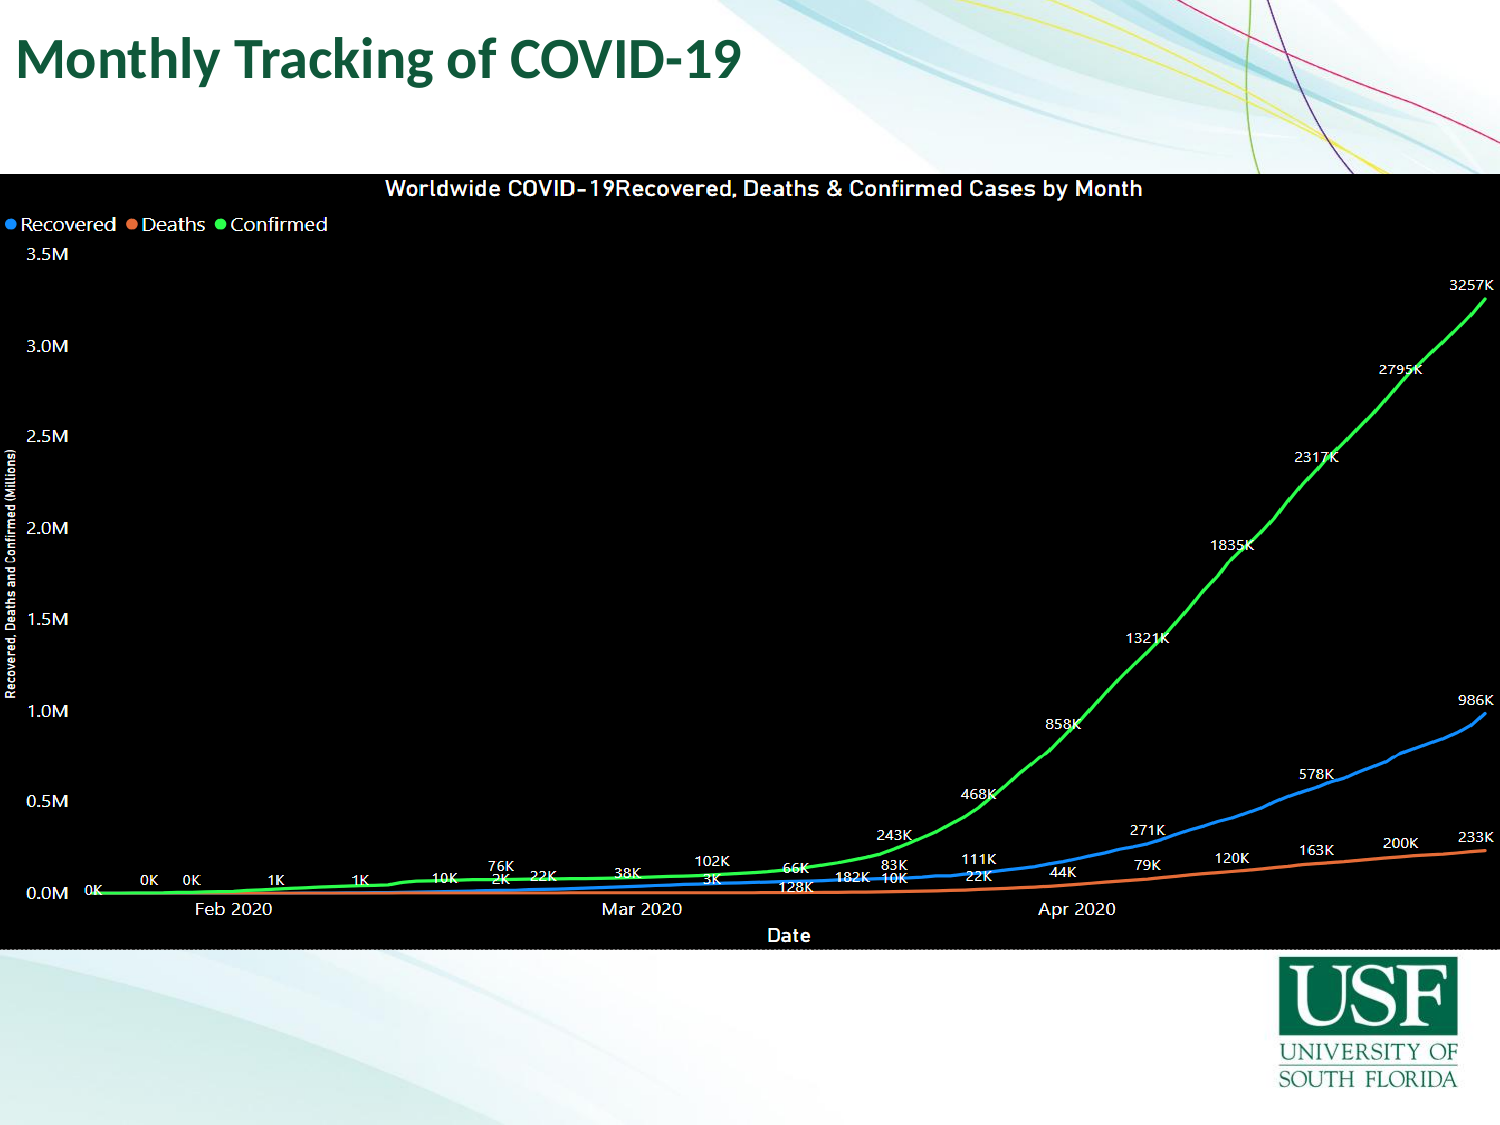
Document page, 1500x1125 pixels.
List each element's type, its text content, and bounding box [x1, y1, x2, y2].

picture [0, 0, 1500, 1125]
title Monthly Tracking of COVID-19 [0, 3, 775, 108]
